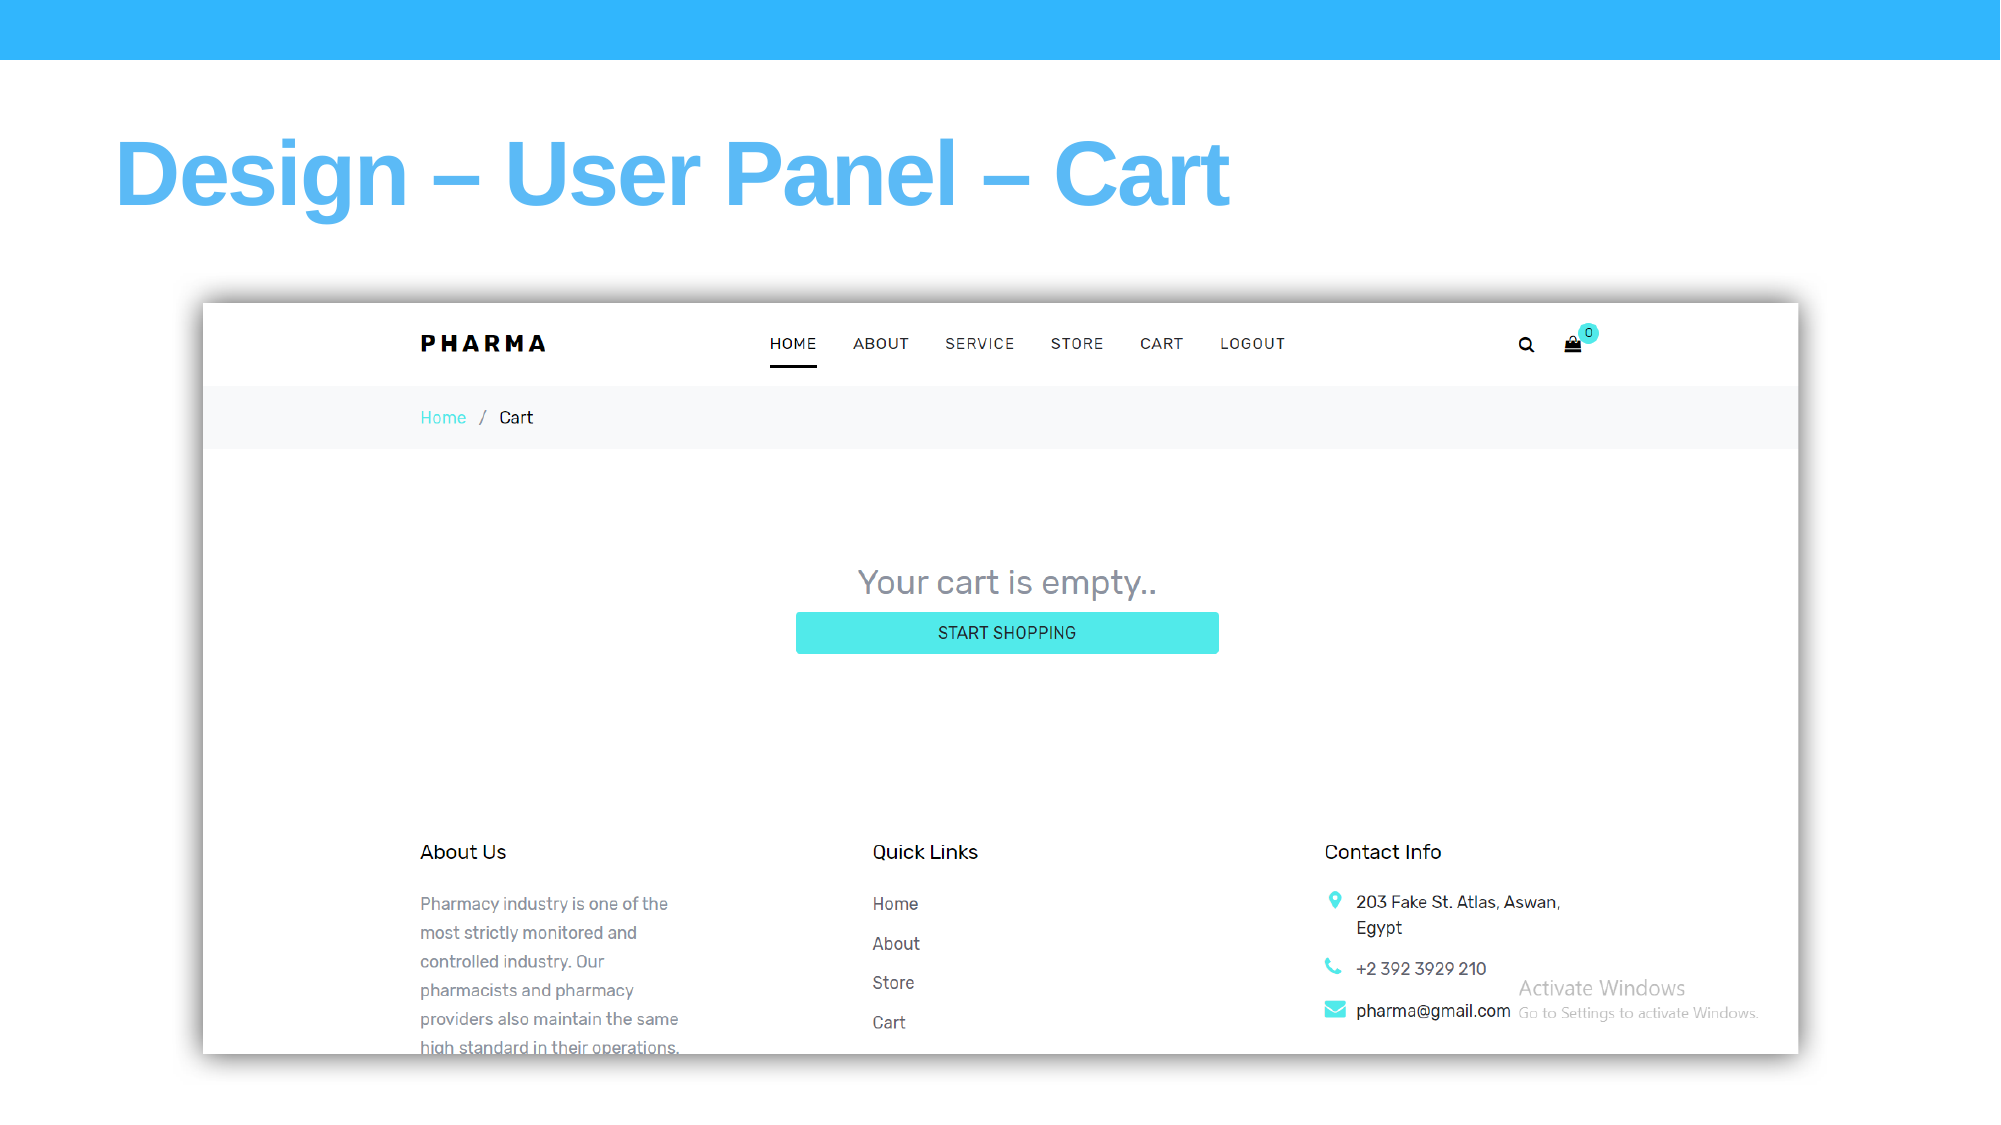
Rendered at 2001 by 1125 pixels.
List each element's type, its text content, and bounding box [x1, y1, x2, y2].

picture [202, 302, 1799, 1054]
title Design – User Panel – Cart [99, 87, 1900, 250]
